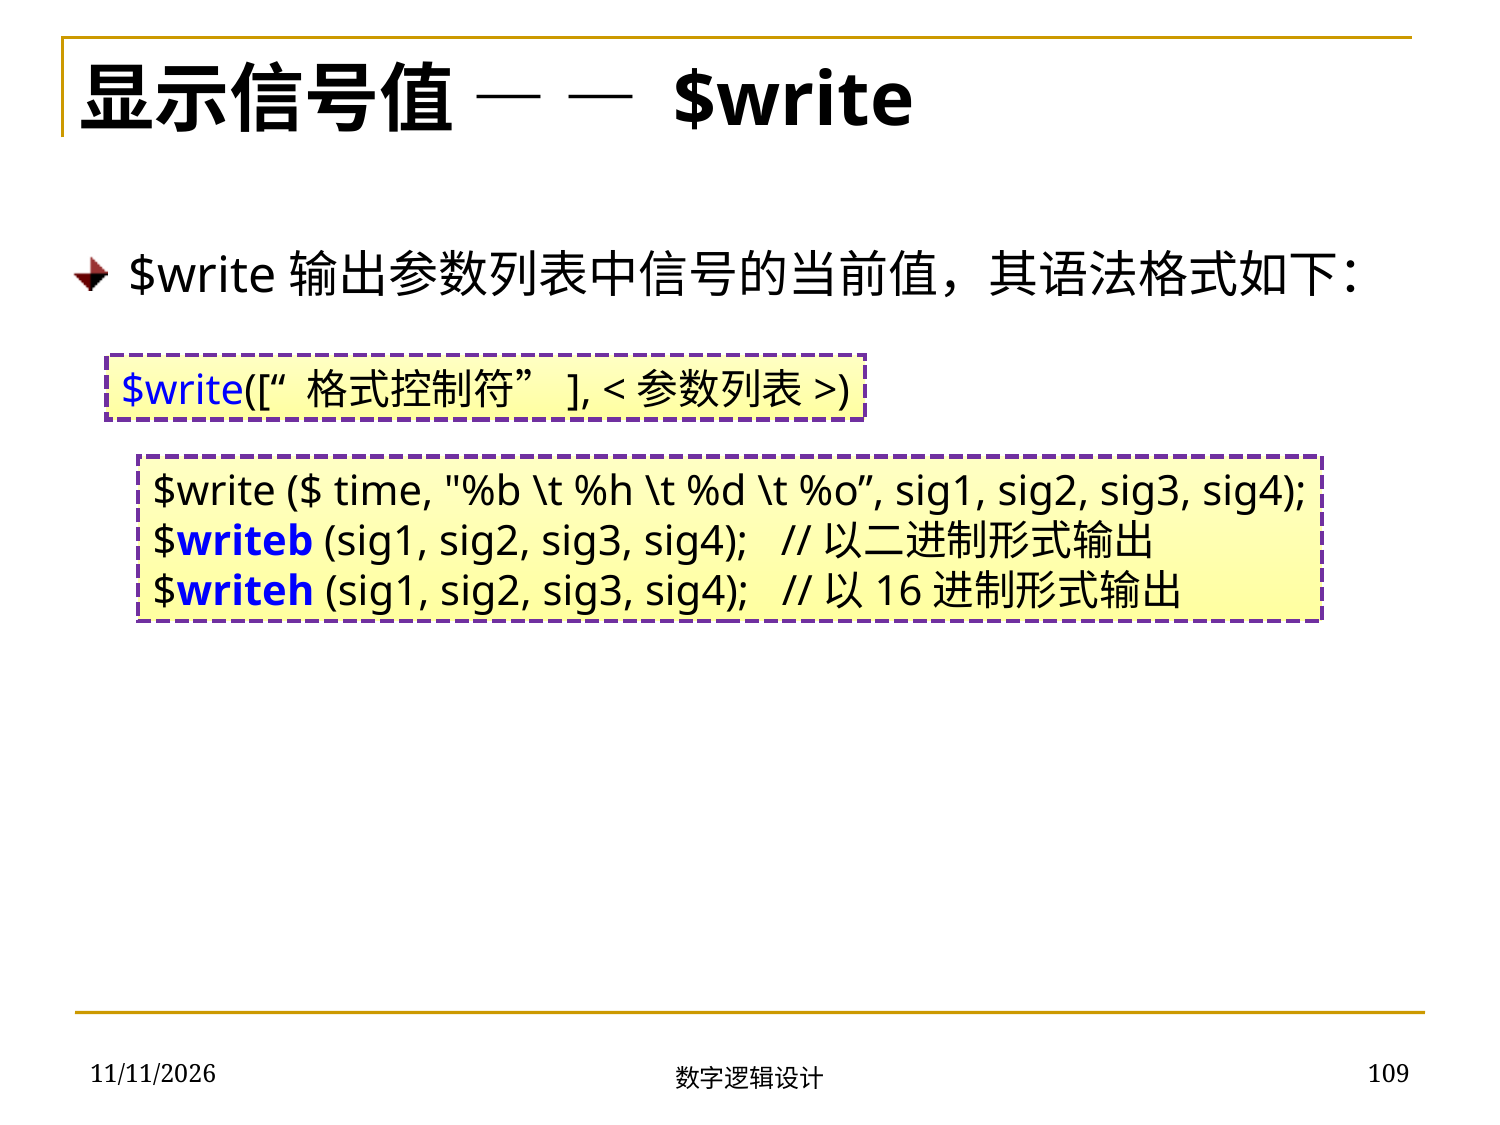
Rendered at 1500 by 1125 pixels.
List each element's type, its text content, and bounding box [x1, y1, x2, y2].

text_box $write输出参数列表中信号的当前值，其语法格式如下： [57, 208, 1459, 409]
picture [72, 255, 108, 291]
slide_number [74, 1023, 426, 1100]
slide_number 109 [1074, 1023, 1426, 1100]
text_box $write ($ time, "%b \t %h \t %d \t %o”, sig1, sig2, sig3, sig4); $writeb (sig1, sig2, sig3, sig4); //以二进制形式输出 $writeh (sig1, sig2, sig3, sig4); //以16进制形式输出 [138, 456, 1322, 621]
text_box 显示信号值 — — $write [64, 42, 1500, 148]
footer 数字逻辑设计 [512, 1024, 988, 1101]
text_box $write([“ 格式控制符”], <参数列表>) [106, 355, 866, 420]
